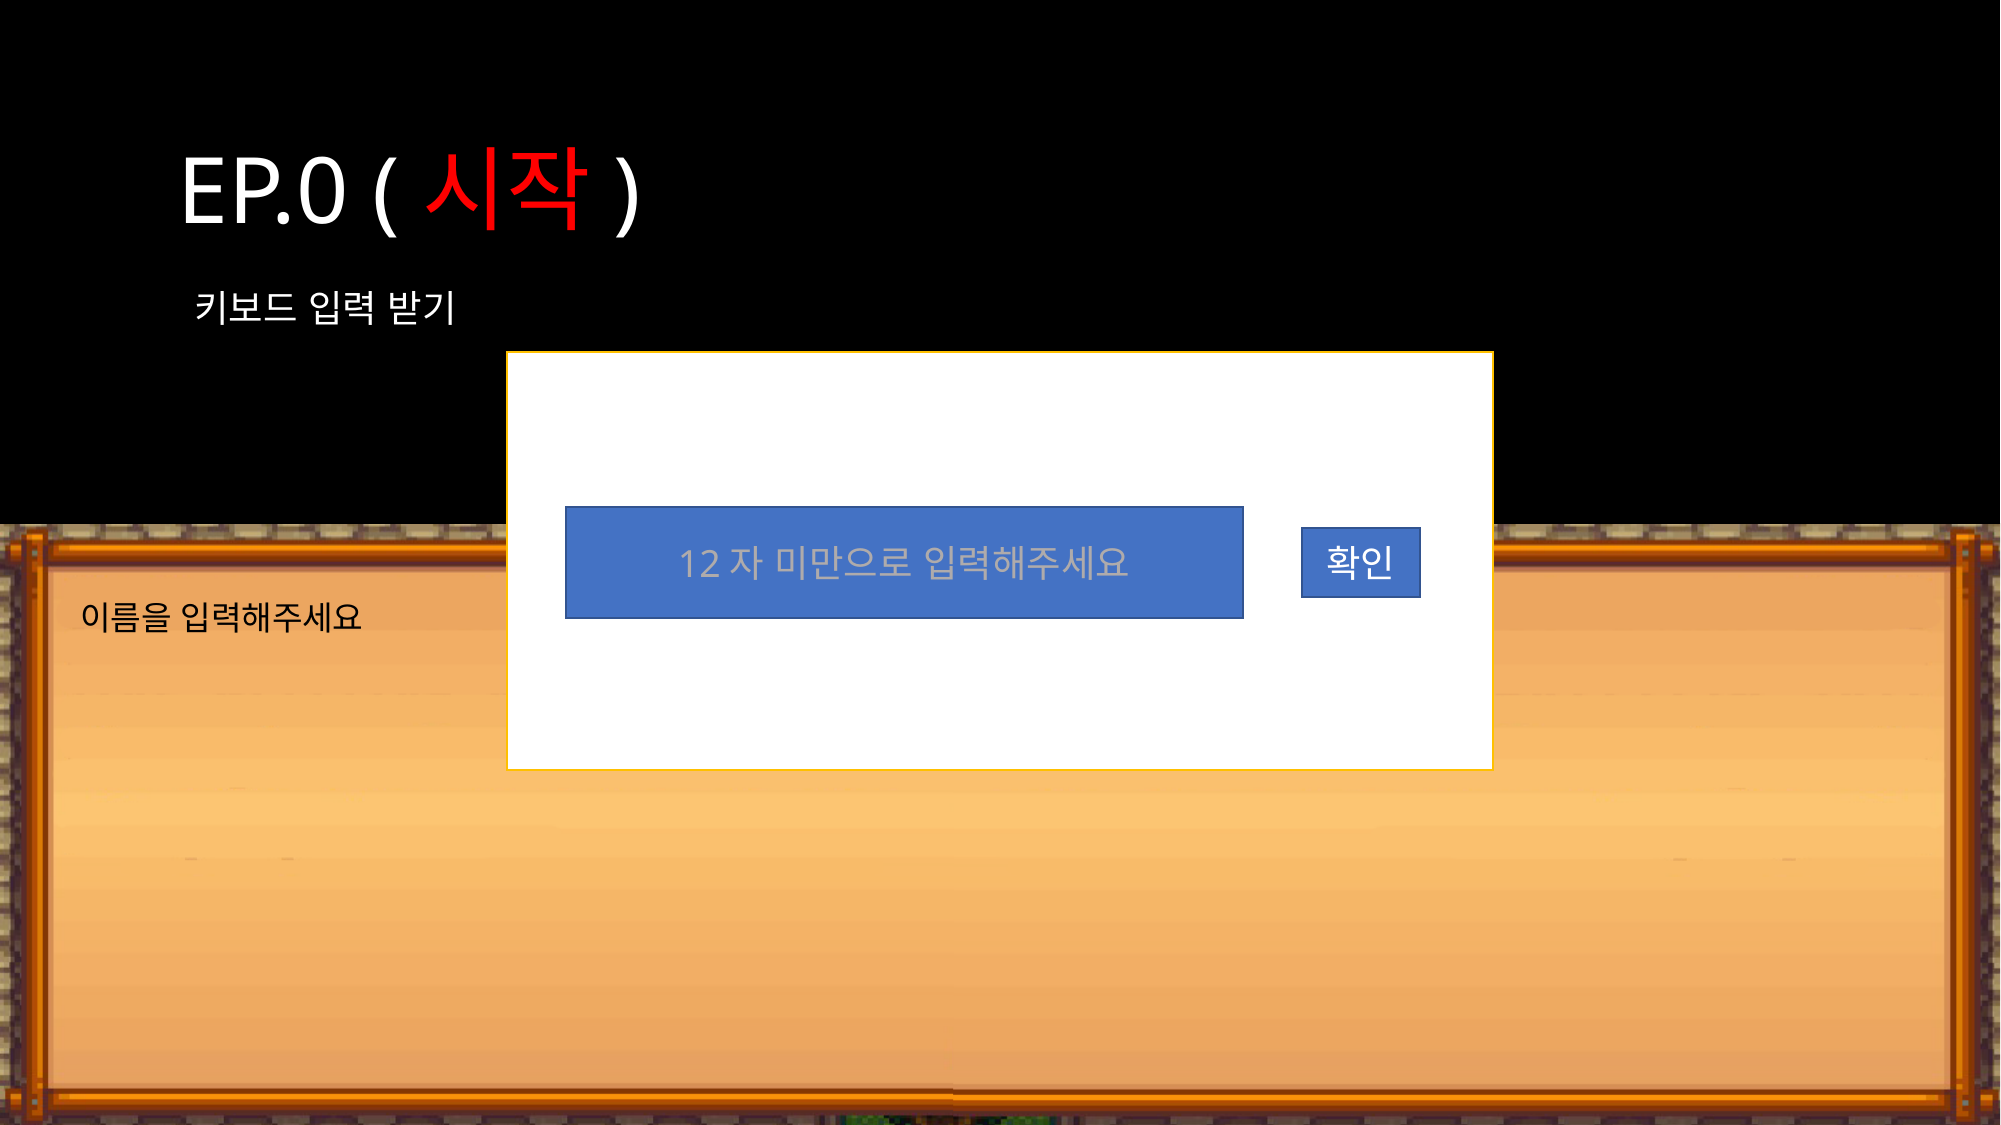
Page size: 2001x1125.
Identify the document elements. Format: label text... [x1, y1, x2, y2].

title EP.0 (시작) [162, 84, 1888, 303]
text_box 확인 [1301, 527, 1421, 598]
picture [0, 523, 2001, 1125]
text_box [506, 351, 1494, 771]
text_box 키보드 입력 받기 [162, 303, 489, 337]
list 이름을 입력해주세요 [65, 594, 1942, 1084]
text_box [0, 0, 2000, 524]
text_box 12자 미만으로 입력해주세요 [565, 506, 1244, 619]
